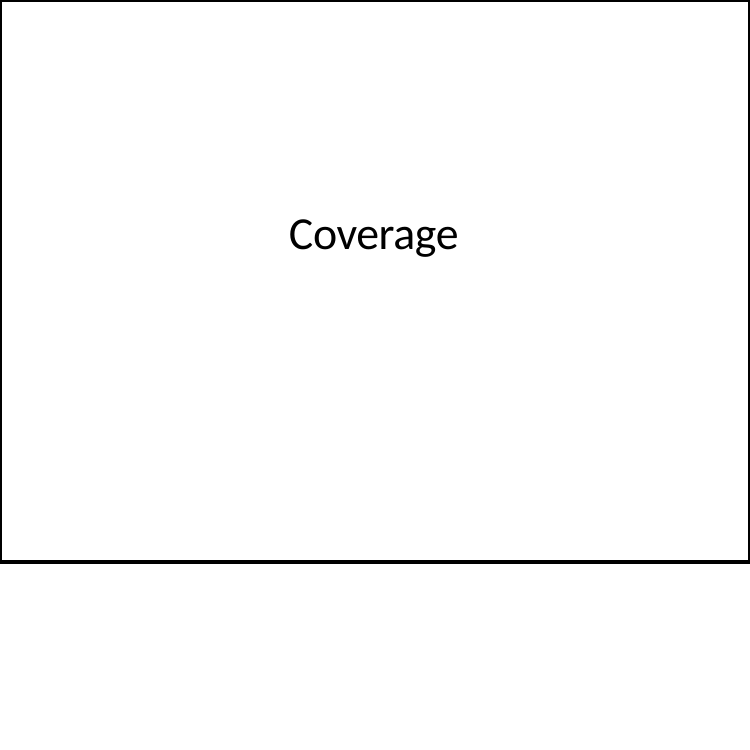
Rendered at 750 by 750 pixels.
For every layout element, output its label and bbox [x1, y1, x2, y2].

text_box [0, 0, 750, 563]
